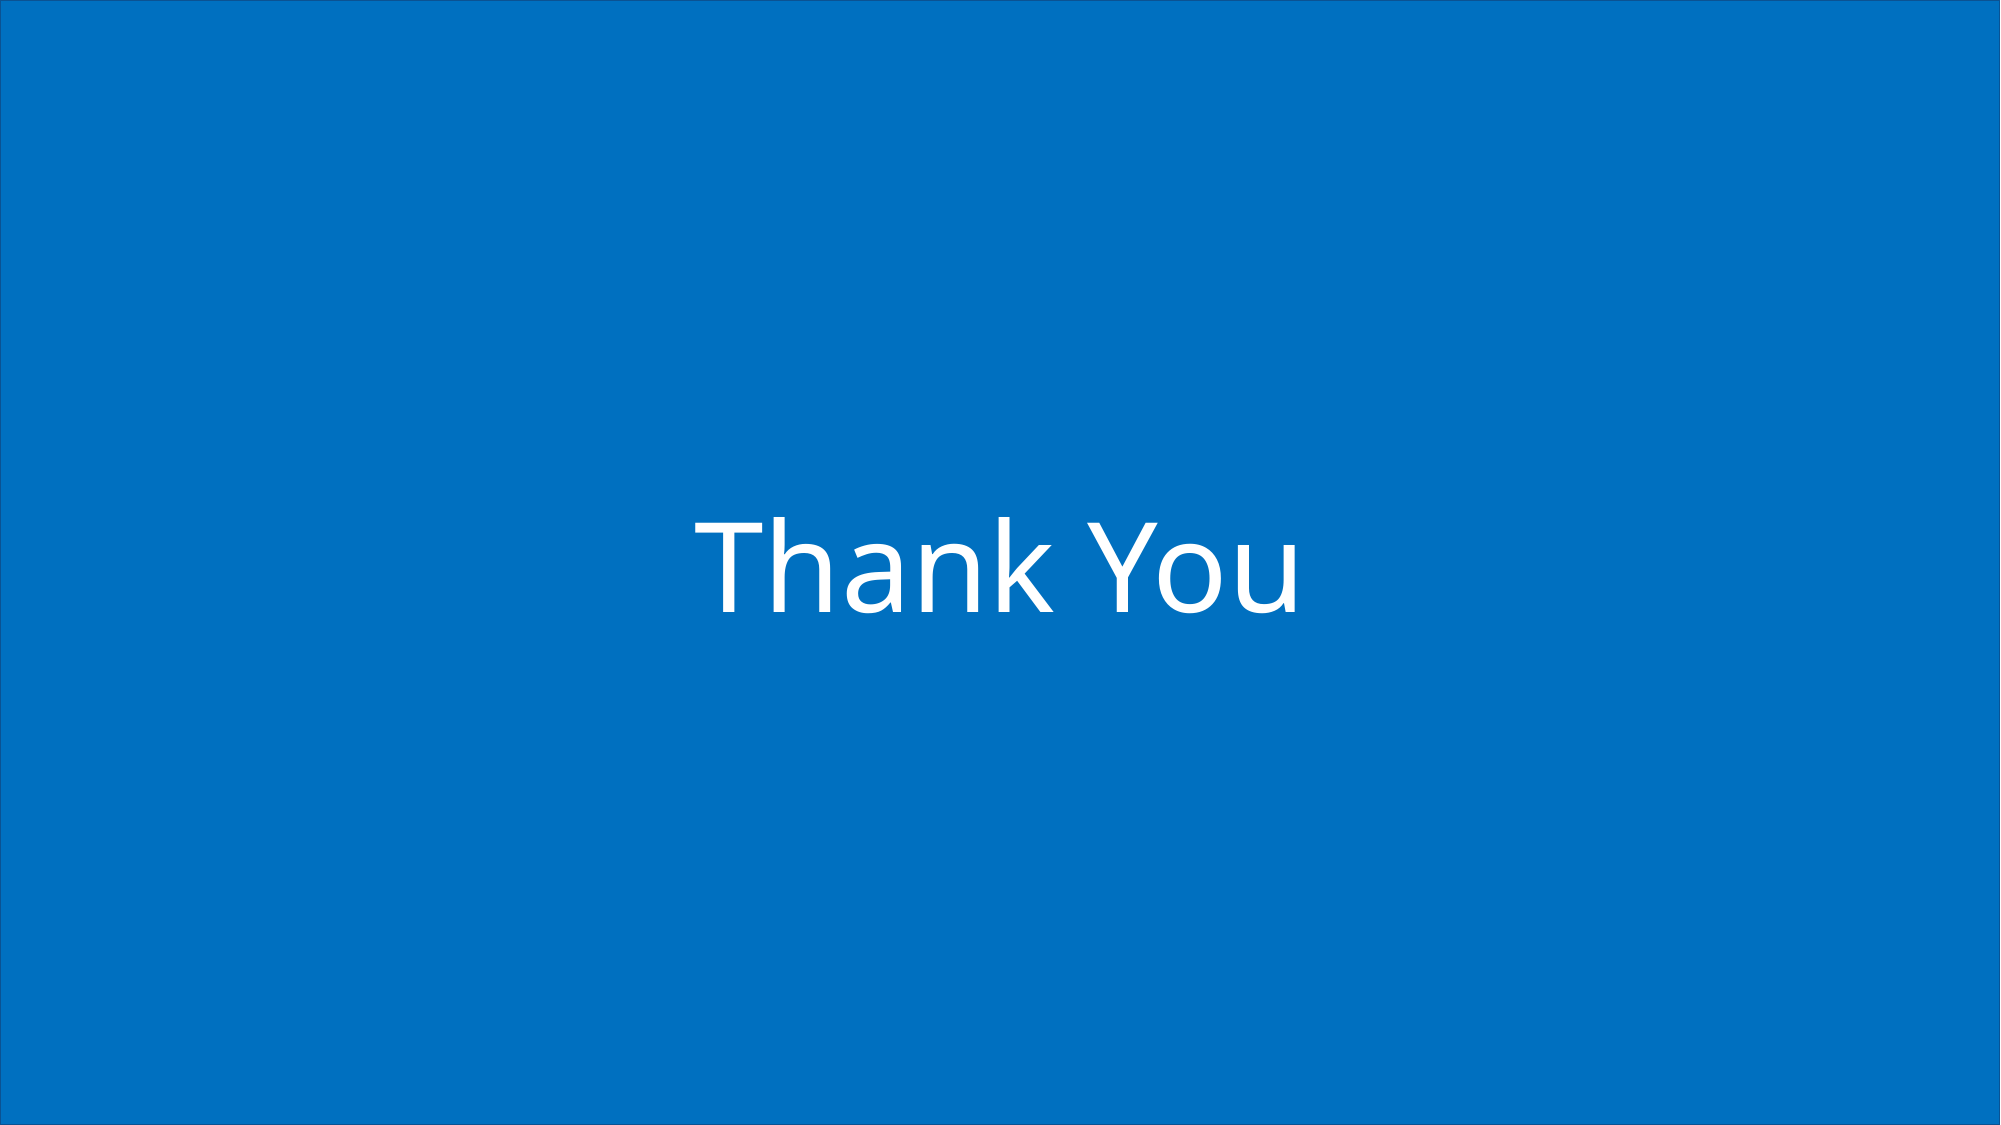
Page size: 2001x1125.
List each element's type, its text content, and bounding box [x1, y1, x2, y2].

text_box Thank You [0, 0, 2000, 1125]
